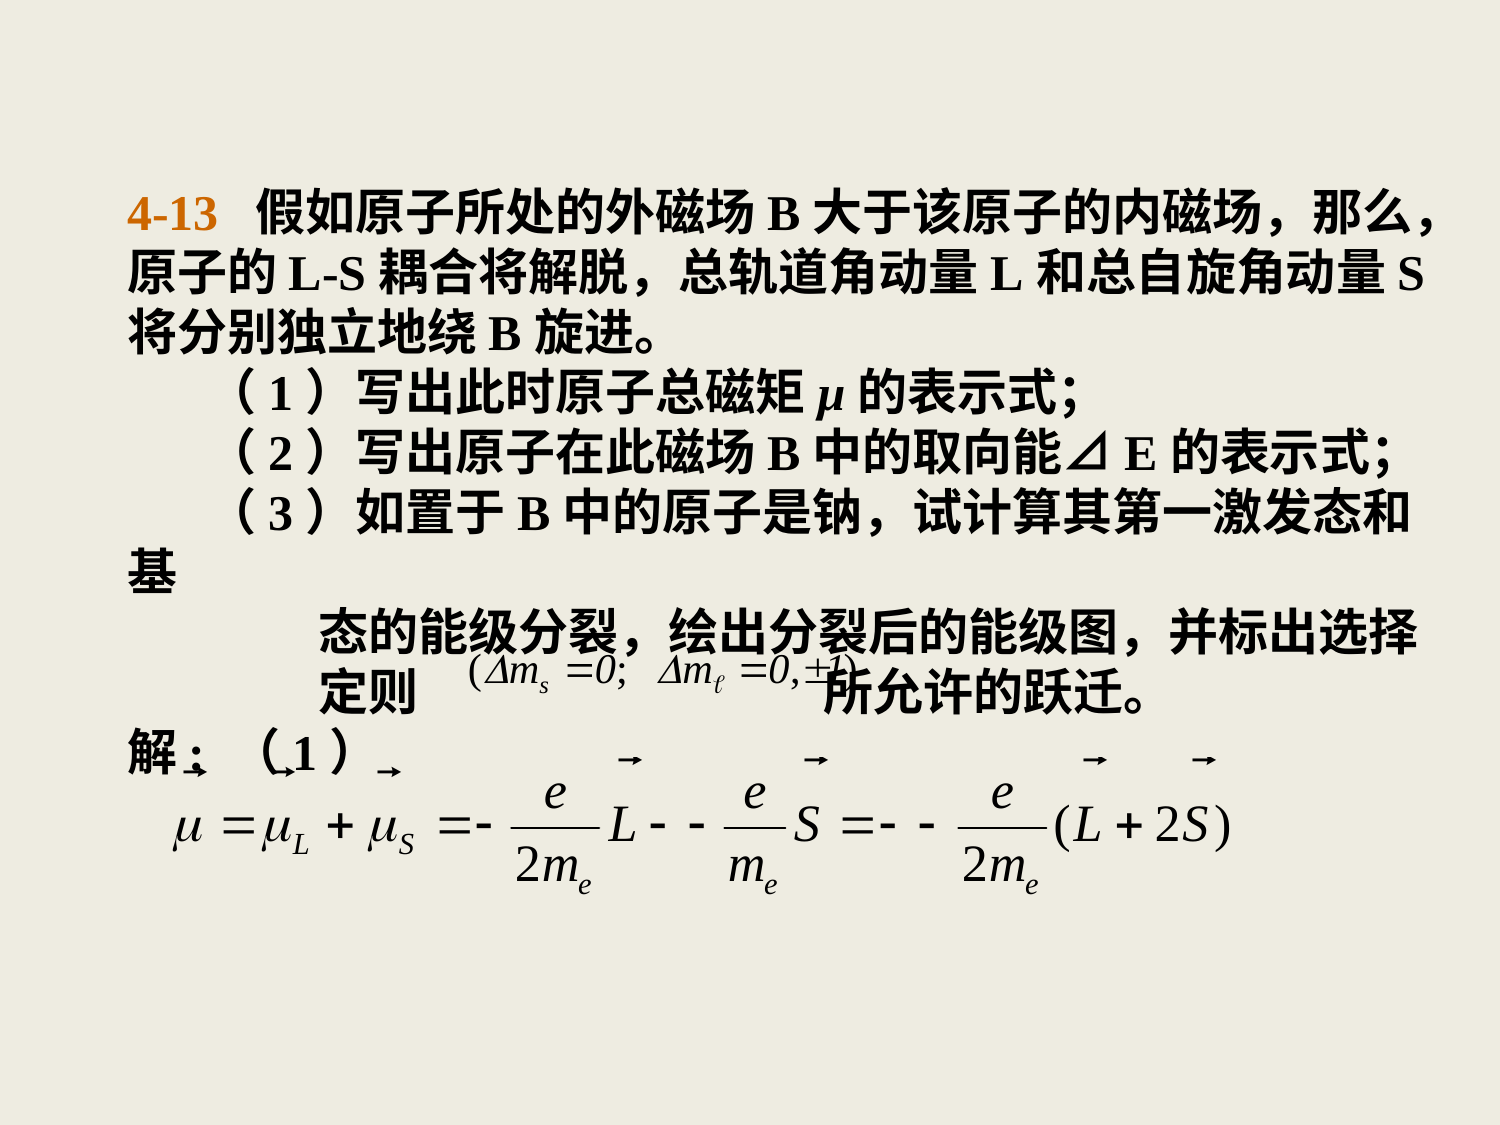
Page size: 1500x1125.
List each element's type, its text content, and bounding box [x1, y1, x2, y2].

text_box 4-13 假如原子所处的外磁场B大于该原子的内磁场，那么，原子的L-S耦合将解脱，总轨道角动量L和总自旋角动量S将分别独立地绕B旋进。 （1）写出此时原子总磁矩μ的表示式； （2）写出原子在此磁场B中的取向能⊿E的表示式； （3）如置于B中的原子是钠，试计算其第一激发态和基 态的能级分裂，绘出分裂后的能级图，并标出选择 定则 所允许的跃迁。 解: （1） [112, 173, 1459, 789]
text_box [162, 757, 1239, 907]
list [461, 640, 864, 705]
